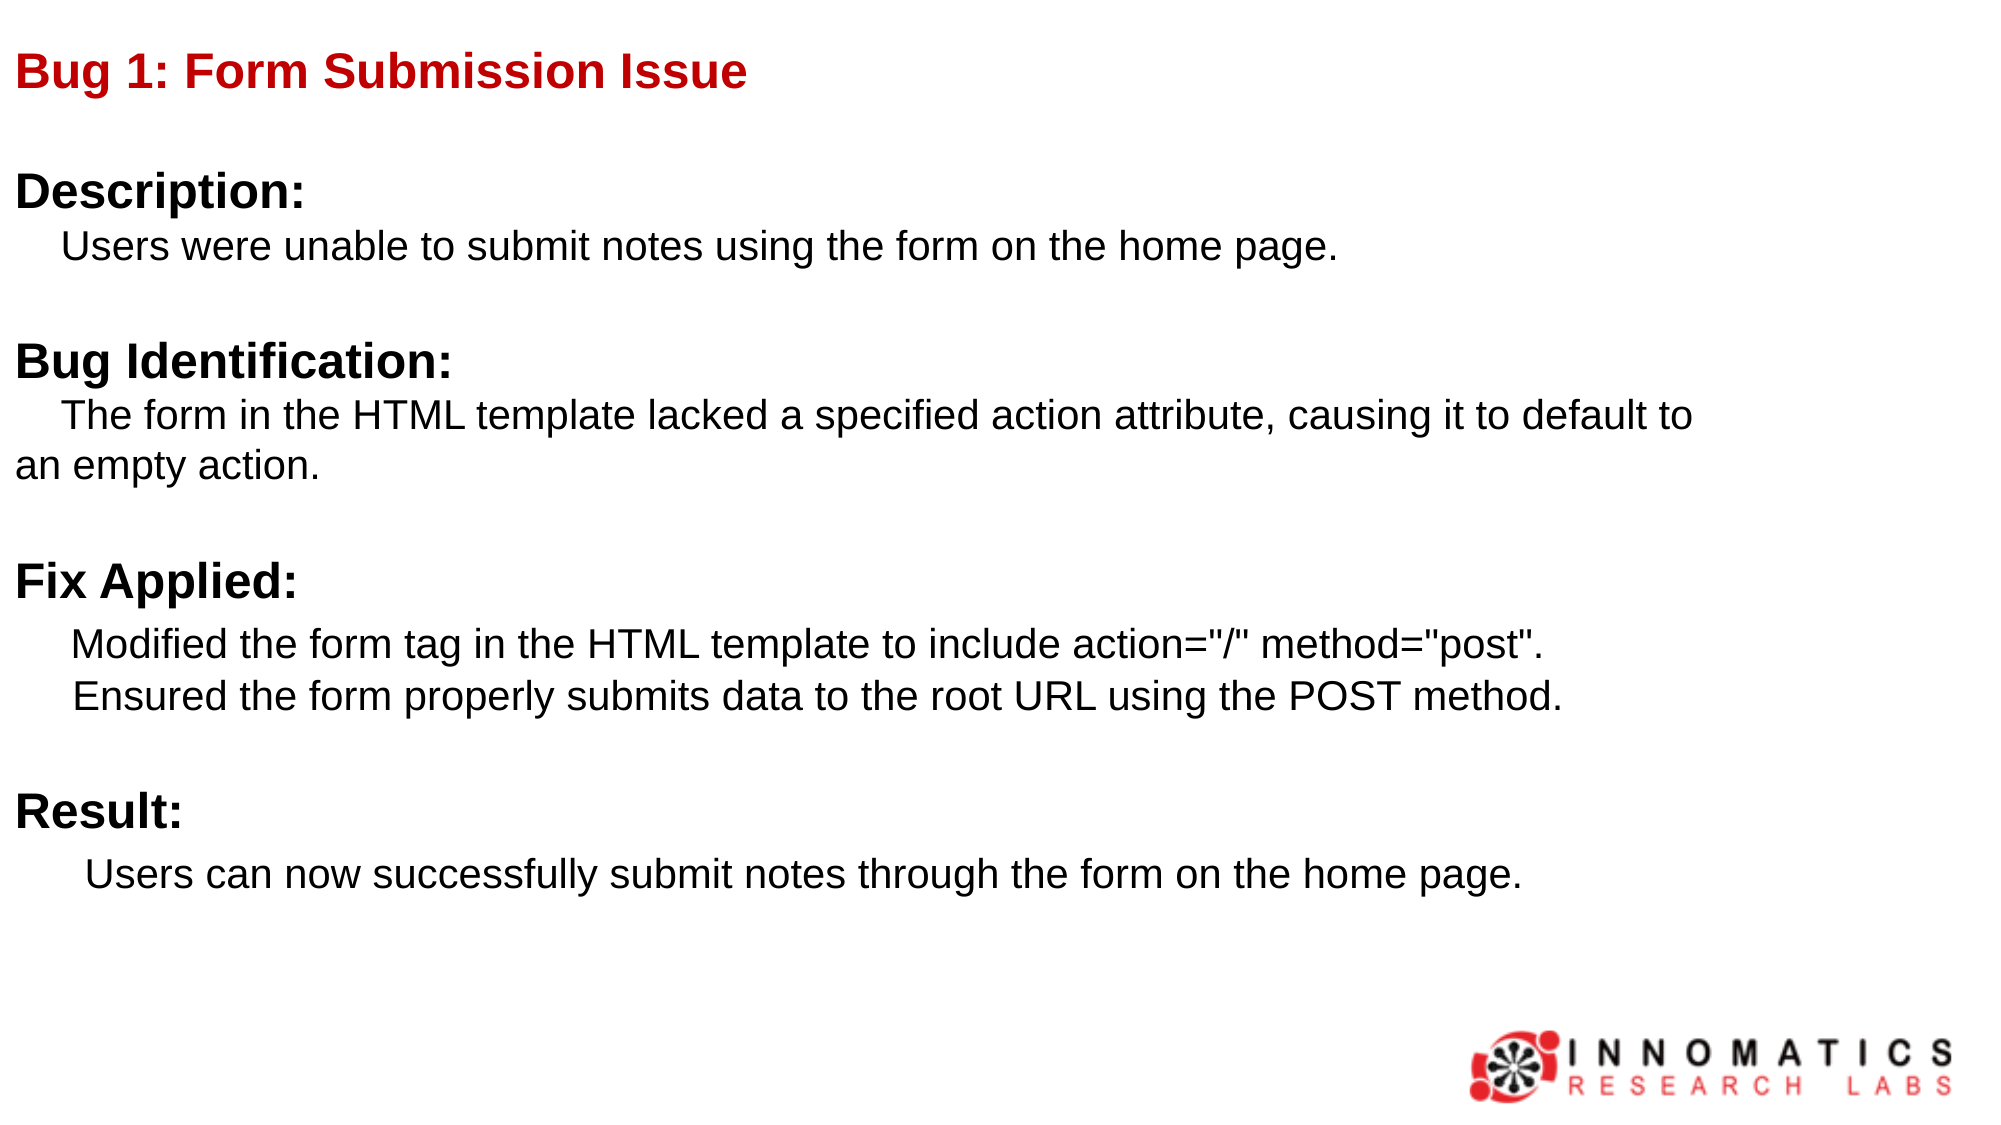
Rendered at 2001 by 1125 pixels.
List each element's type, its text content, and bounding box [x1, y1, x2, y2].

picture [1445, 1014, 1975, 1125]
text_box Bug 1: Form Submission Issue Description: Users were unable to submit notes using the form on the home page. Bug Identification: The form in the HTML template lacked a specified action attribute, causing it to default to an empty action. Fix Applied: Modified the form tag in the HTML template to include action="/" method="post". Ensured the form properly submits data to the root URL using the POST method. Result: Users can now successfully submit notes through the form on the home page. [0, 30, 1753, 1026]
